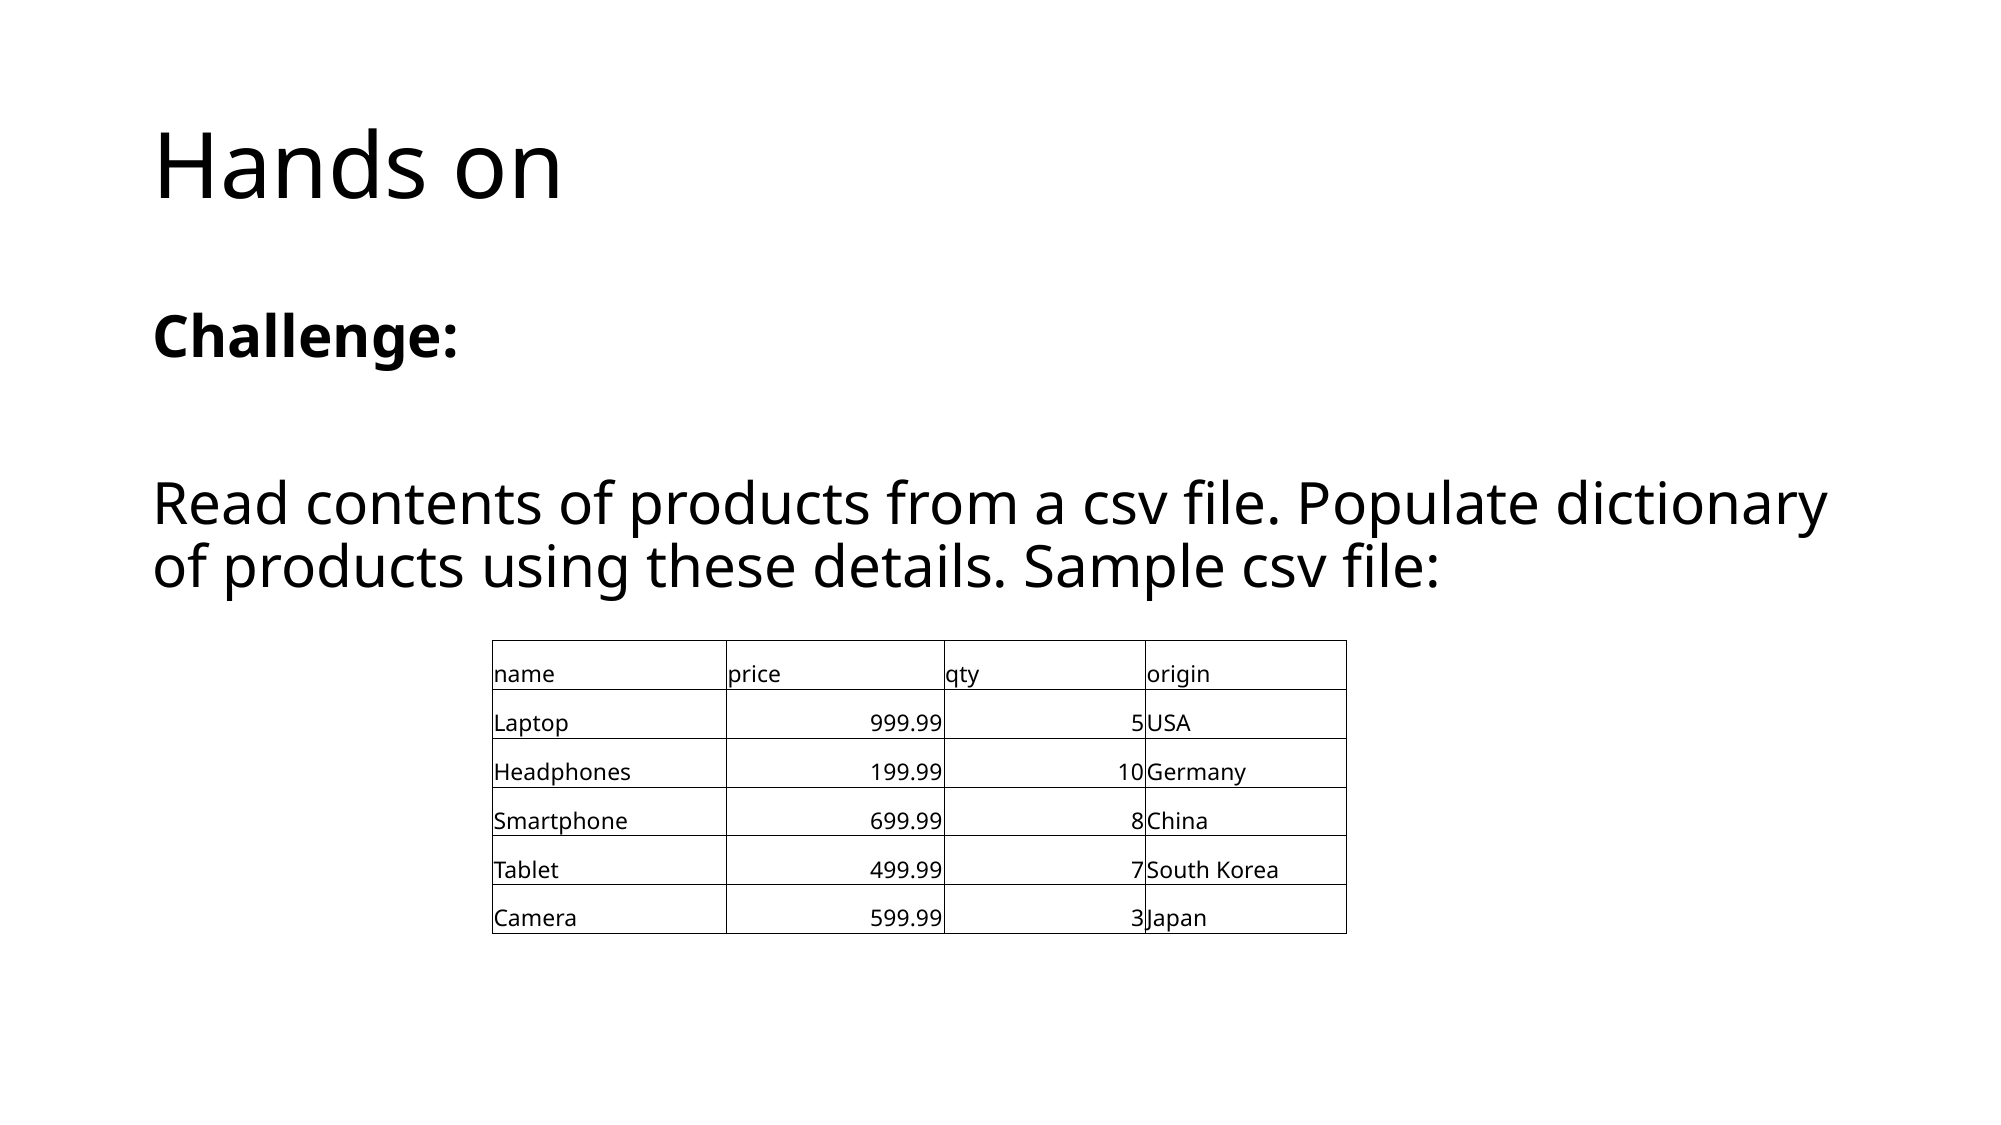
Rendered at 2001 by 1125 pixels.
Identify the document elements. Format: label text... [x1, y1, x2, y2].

table_cell China [1146, 788, 1346, 835]
table_cell Smartphone [493, 788, 726, 835]
table_cell 599.99 [727, 885, 944, 933]
table_header name [493, 641, 726, 689]
title Hands on [137, 59, 1863, 278]
list Challenge: Read contents of products from a csv file. Populate dictionary of products using these details. Sample csv file: [137, 299, 1863, 1014]
table_cell Camera [493, 885, 726, 933]
table_cell USA [1146, 690, 1346, 738]
table_header price [727, 641, 944, 689]
table_cell 10 [945, 739, 1145, 787]
table_cell Japan [1146, 885, 1346, 933]
table_cell 999.99 [727, 690, 944, 738]
table_cell 199.99 [727, 739, 944, 787]
table_cell Headphones [493, 739, 726, 787]
table_cell Tablet [493, 836, 726, 884]
table_header qty [945, 641, 1145, 689]
table_cell 3 [945, 885, 1145, 933]
table_cell South Korea [1146, 836, 1346, 884]
table_cell 499.99 [727, 836, 944, 884]
table_cell 699.99 [727, 788, 944, 835]
table_cell 7 [945, 836, 1145, 884]
table_header origin [1146, 641, 1346, 689]
table_cell Germany [1146, 739, 1346, 787]
table_cell 8 [945, 788, 1145, 835]
table_cell Laptop [493, 690, 726, 738]
table_cell 5 [945, 690, 1145, 738]
